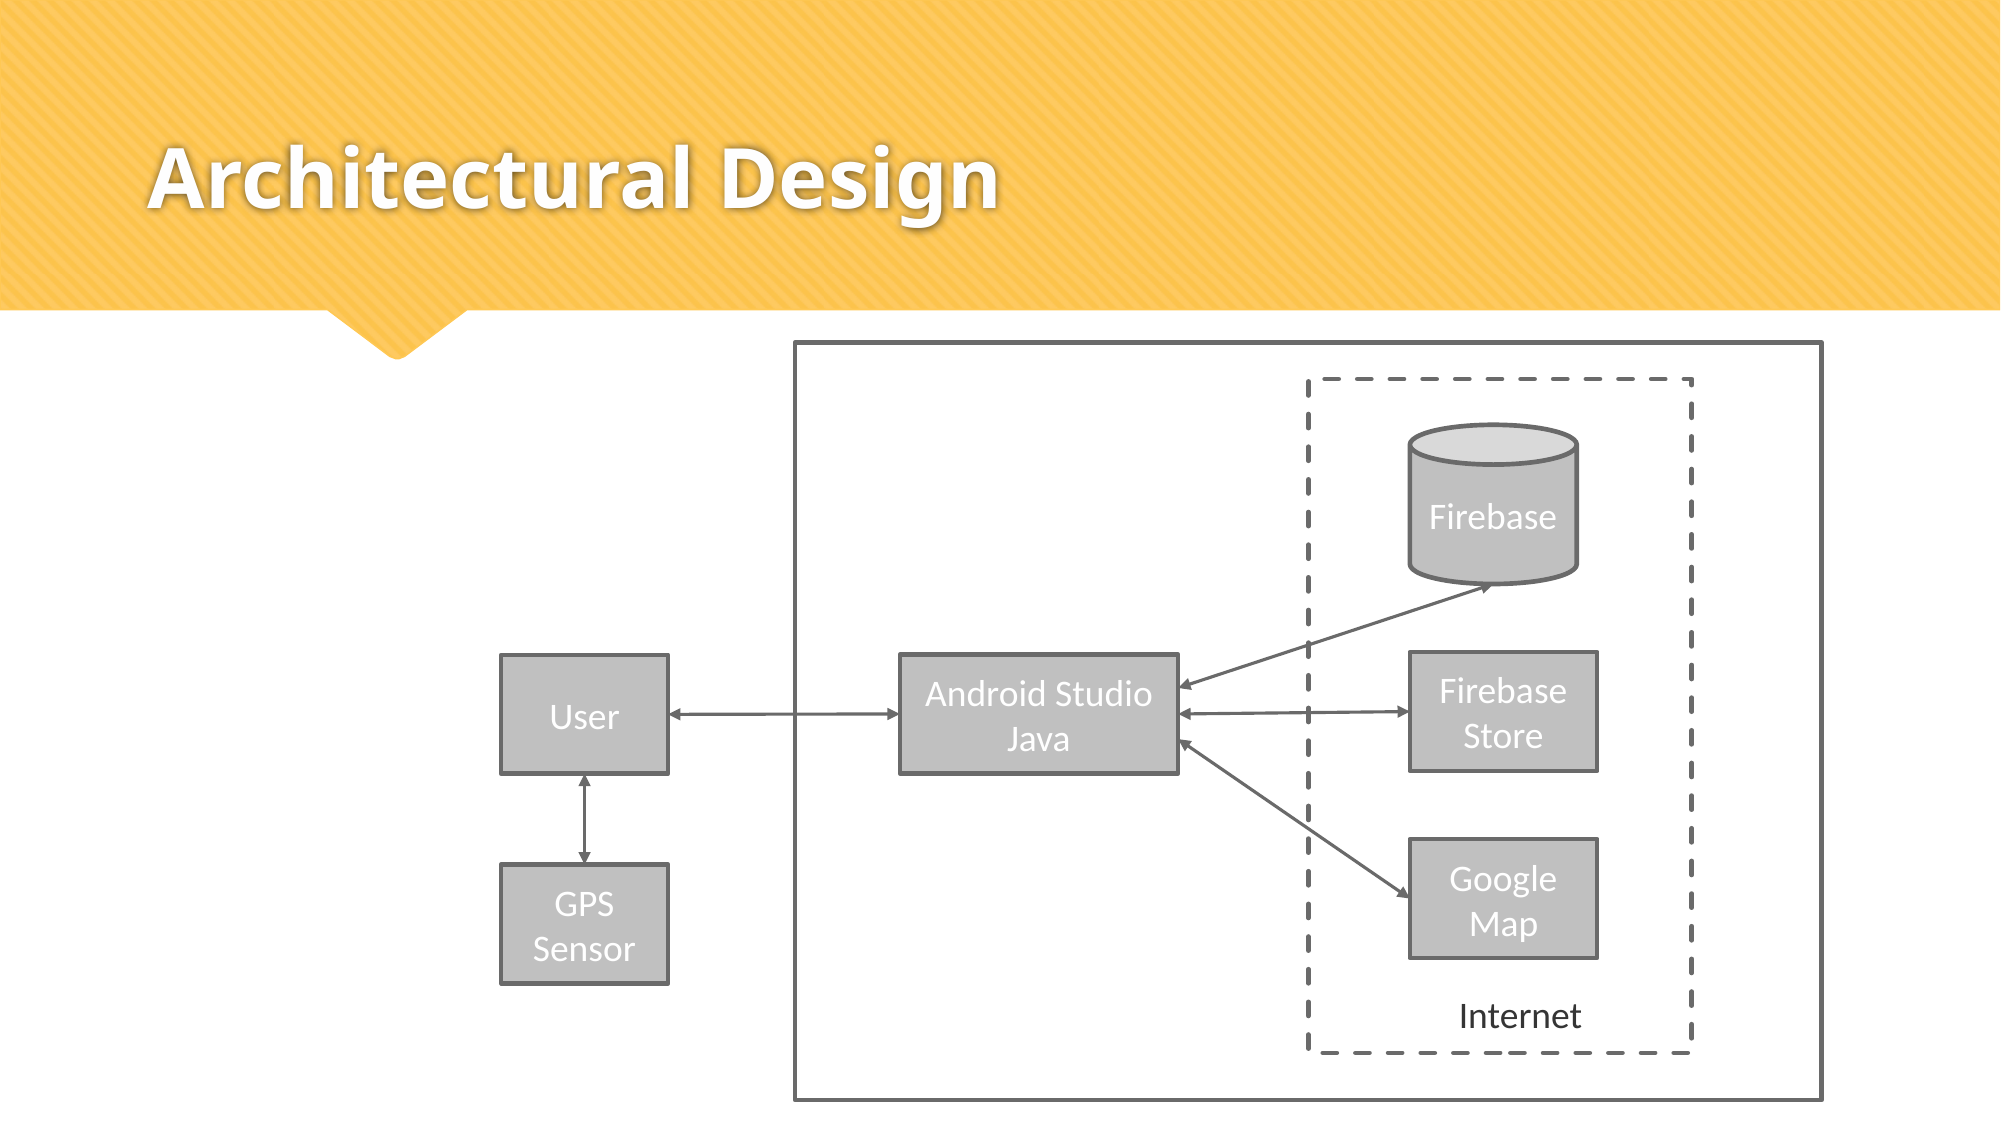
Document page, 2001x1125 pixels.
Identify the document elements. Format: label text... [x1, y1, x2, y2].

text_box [500, 342, 1822, 1101]
title Architectural Design [132, 73, 1868, 233]
